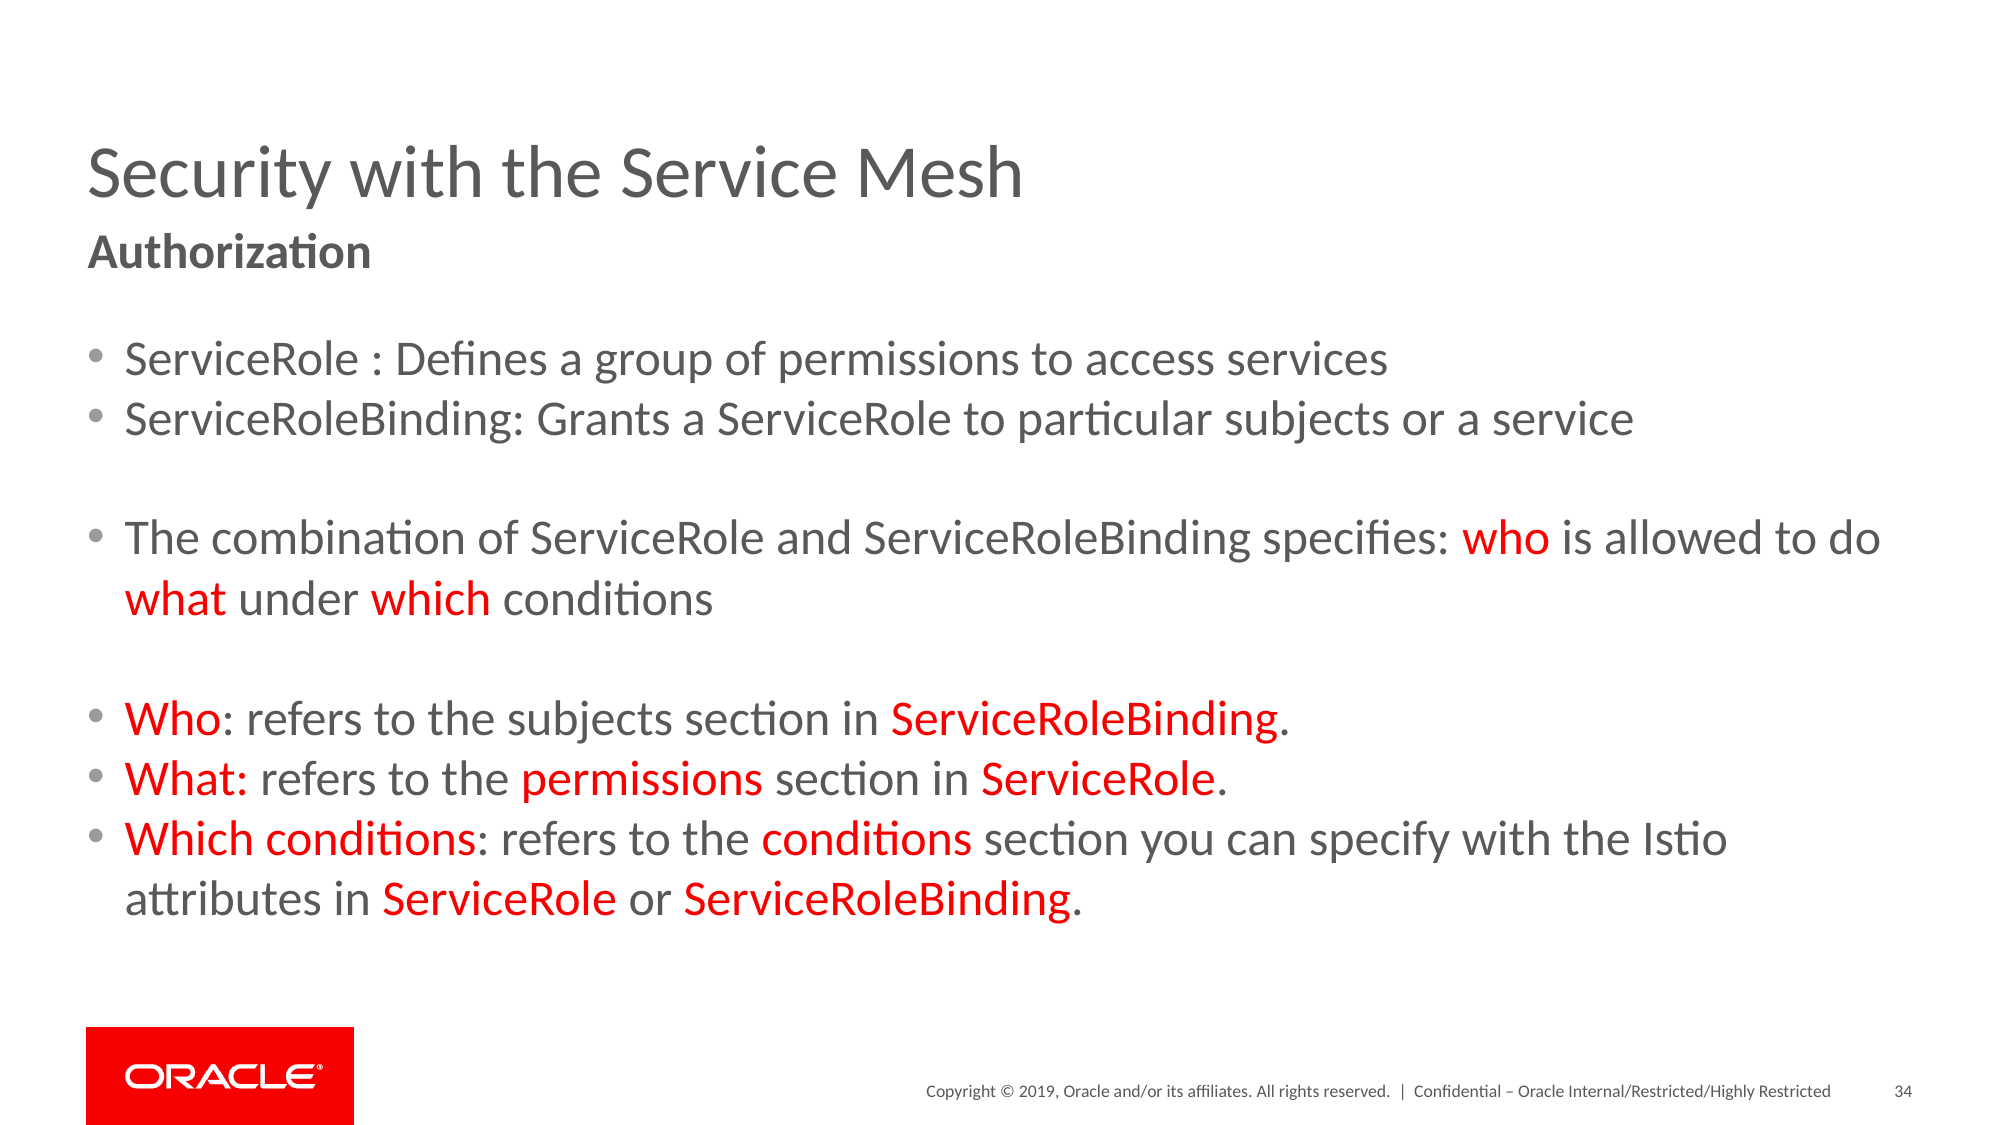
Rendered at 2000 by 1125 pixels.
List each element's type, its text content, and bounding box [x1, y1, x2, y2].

footer Confidential – Oracle Internal/Restricted/Highly Restricted [1414, 1075, 1857, 1106]
list ServiceRole : Defines a group of permissions to access services ServiceRoleBinding: Grants a ServiceRole to particular subjects or a service The combination of ServiceRole and ServiceRoleBinding specifies: who is allowed to do what under which conditions Who: refers to the subjects section in ServiceRoleBinding. What: refers to the permissions section in ServiceRole. Which conditions: refers to the conditions section you can specify with the Istio attributes in ServiceRole or ServiceRoleBinding. [87, 324, 1913, 1007]
picture [86, 1027, 354, 1125]
list Authorization [87, 225, 1913, 282]
slide_number 34 [1857, 1075, 1913, 1106]
title Security with the Service Mesh [87, 66, 1913, 213]
